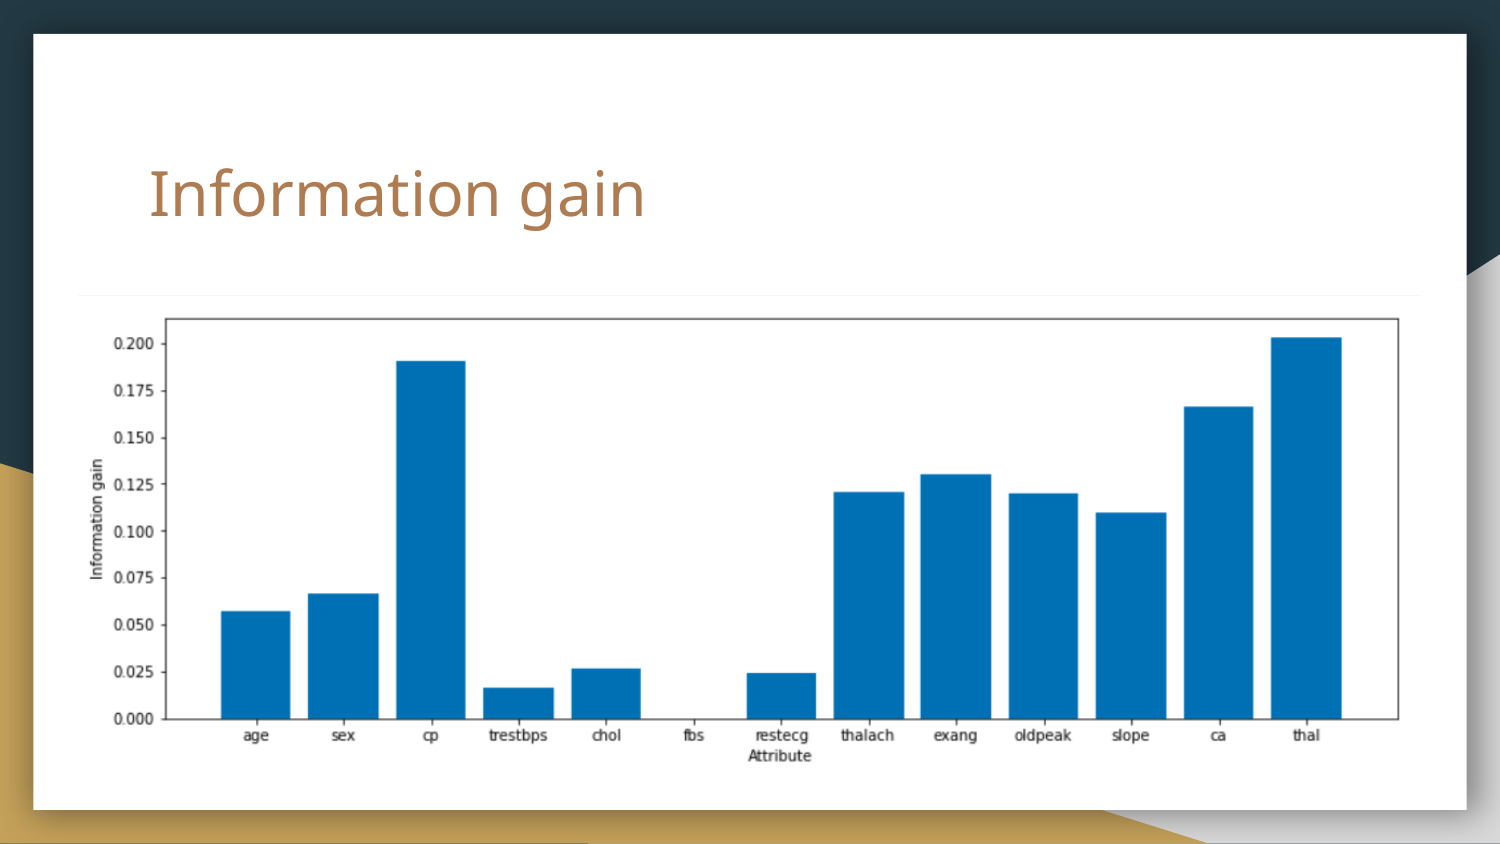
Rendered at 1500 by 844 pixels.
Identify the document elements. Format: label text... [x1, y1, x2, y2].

title Information gain [134, 138, 1366, 293]
picture [78, 295, 1422, 781]
